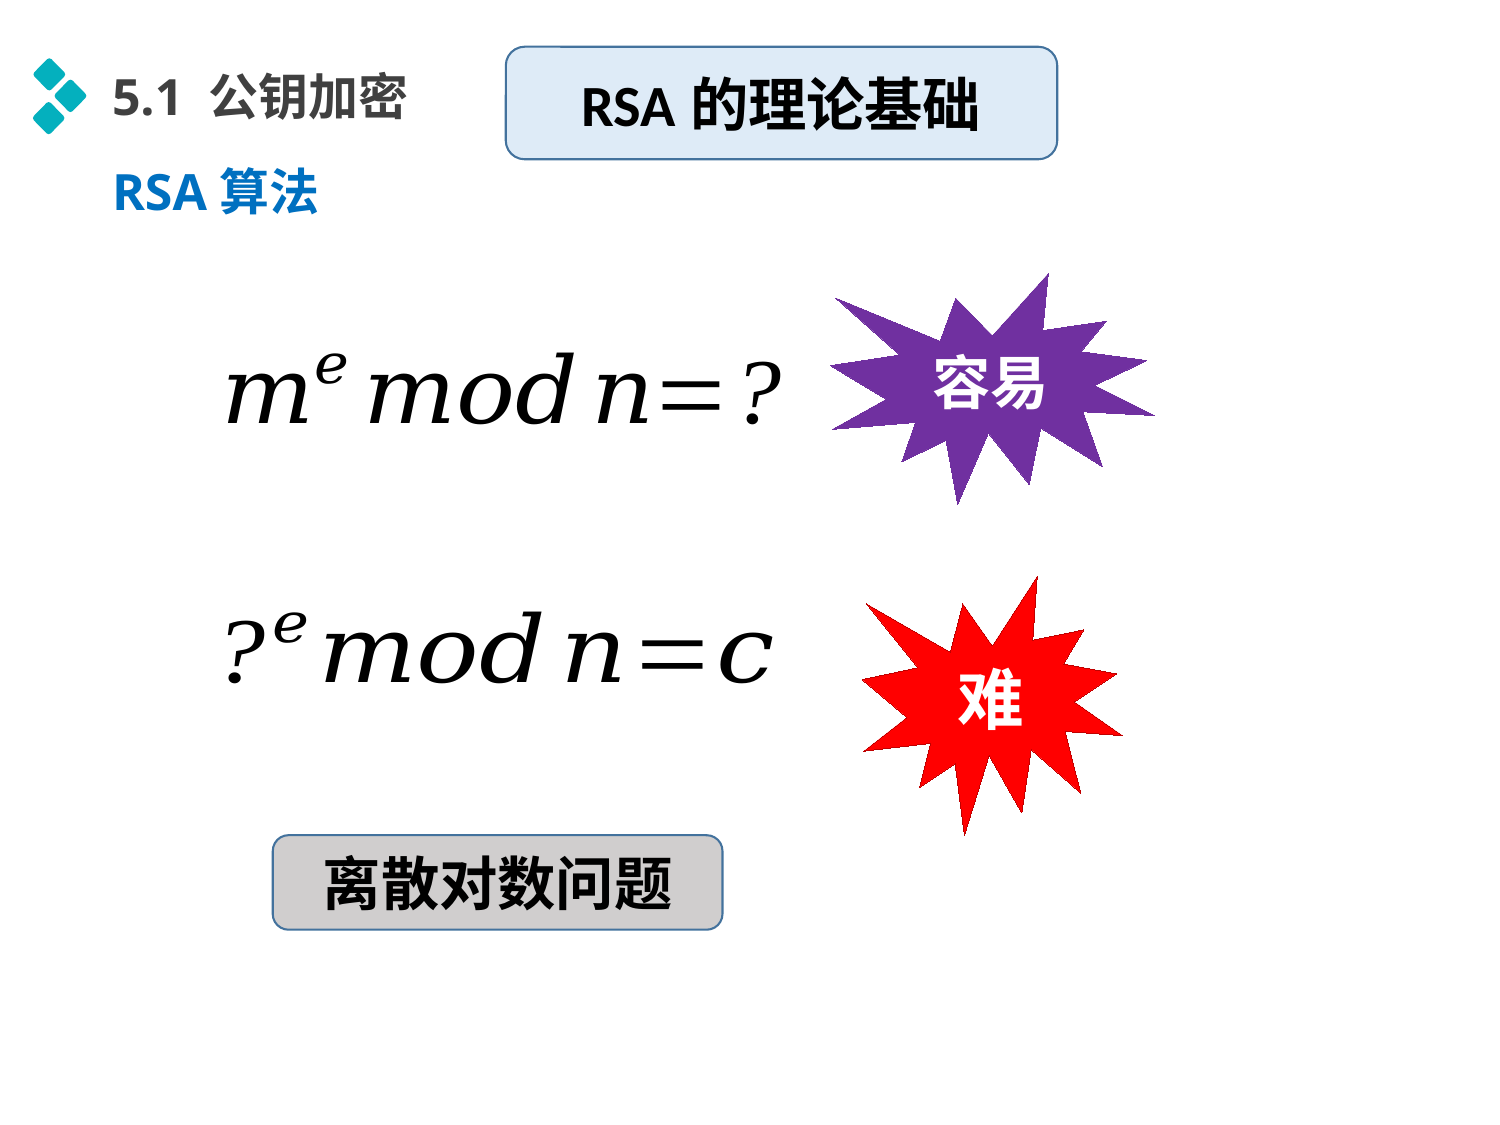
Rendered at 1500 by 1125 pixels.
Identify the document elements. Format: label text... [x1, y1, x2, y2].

text_box [54, 79, 87, 113]
text_box 离散对数问题 [271, 834, 724, 931]
text_box 5.1 公钥加密 [100, 59, 505, 131]
text_box 难 [862, 576, 1123, 836]
text_box [33, 58, 66, 91]
text_box RSA的理论基础 [504, 45, 1059, 161]
text_box [32, 102, 65, 135]
text_box 容易 [830, 273, 1155, 505]
text_box RSA算法 [100, 155, 556, 227]
